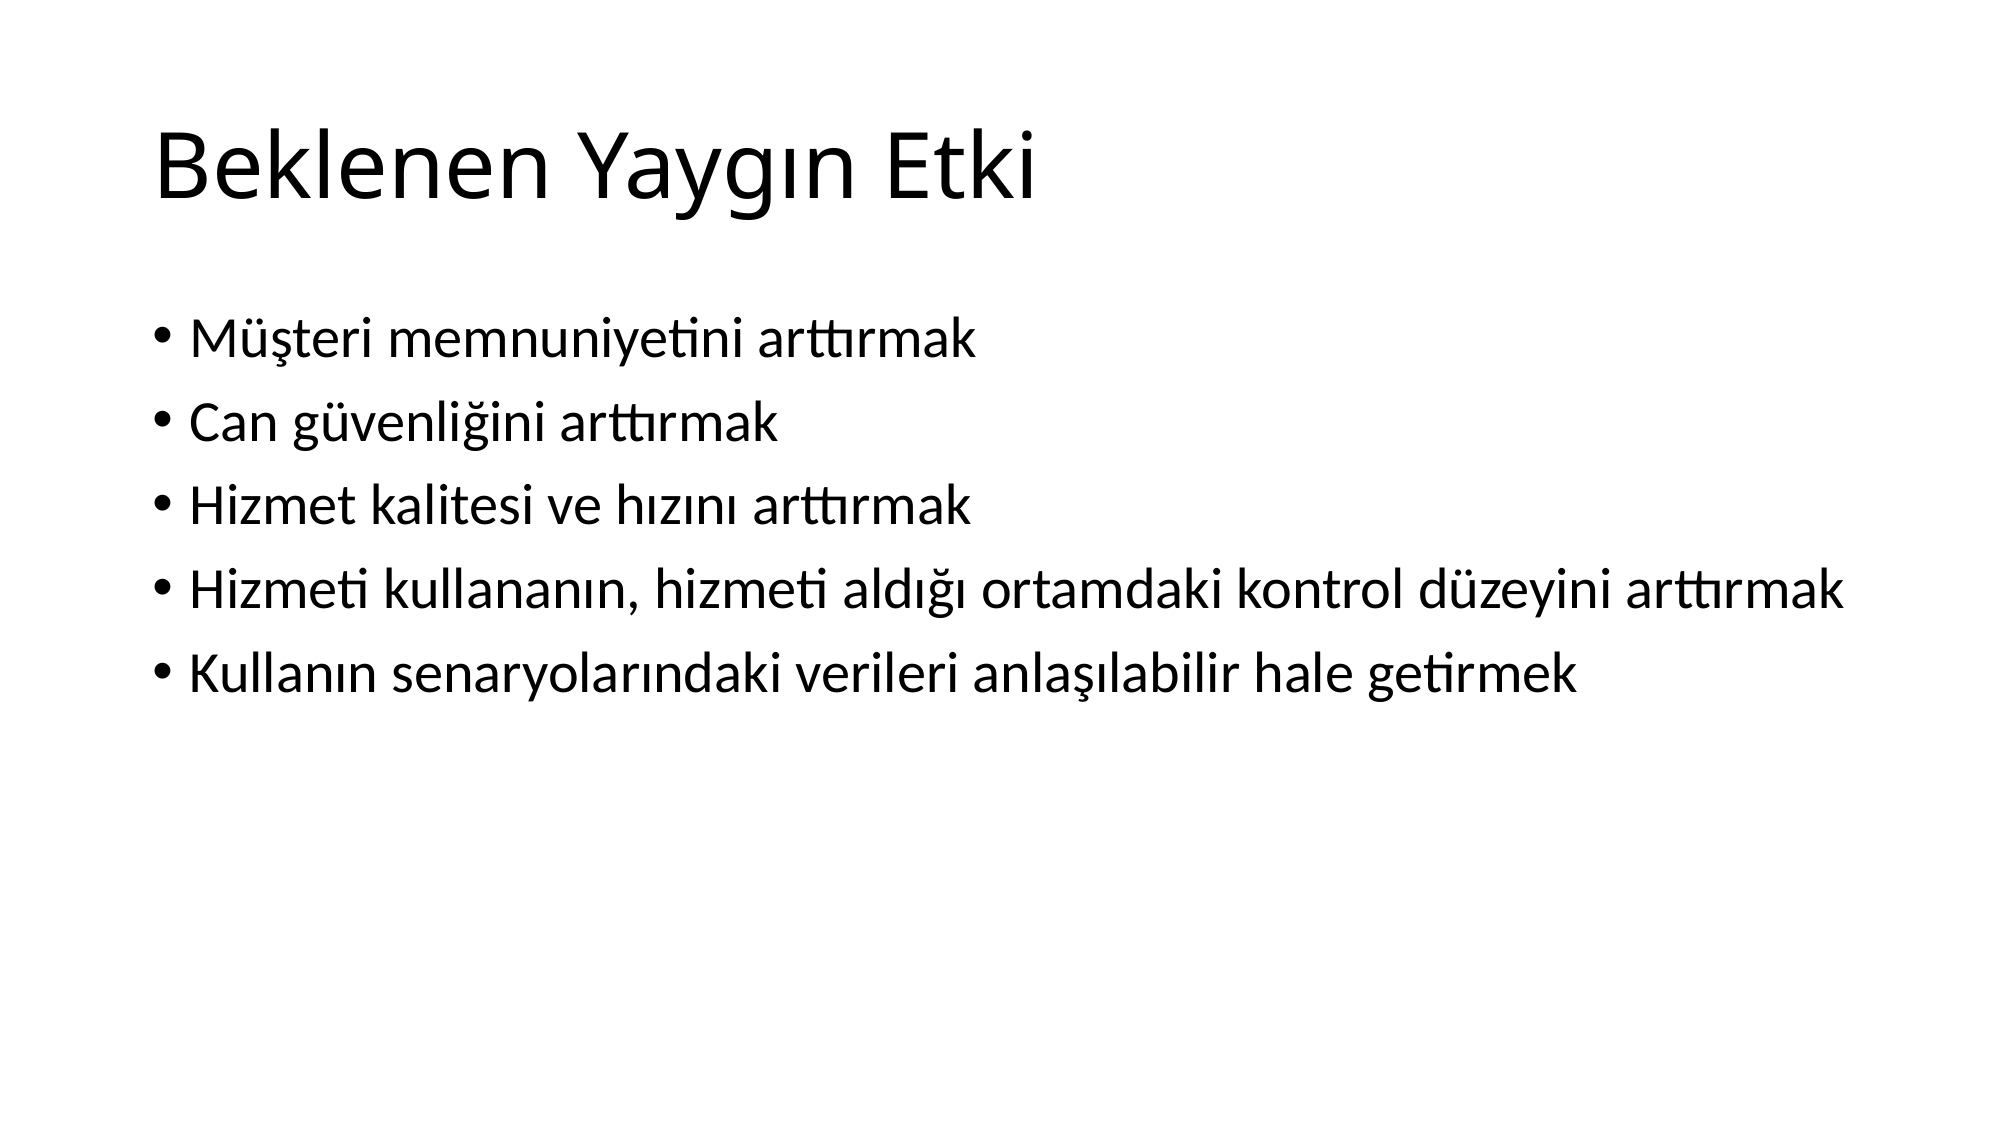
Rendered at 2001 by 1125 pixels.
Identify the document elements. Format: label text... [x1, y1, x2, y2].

list Müşteri memnuniyetini arttırmak Can güvenliğini arttırmak Hizmet kalitesi ve hızını arttırmak Hizmeti kullananın, hizmeti aldığı ortamdaki kontrol düzeyini arttırmak Kullanın senaryolarındaki verileri anlaşılabilir hale getirmek [137, 299, 1863, 1014]
title Beklenen Yaygın Etki [137, 59, 1863, 278]
